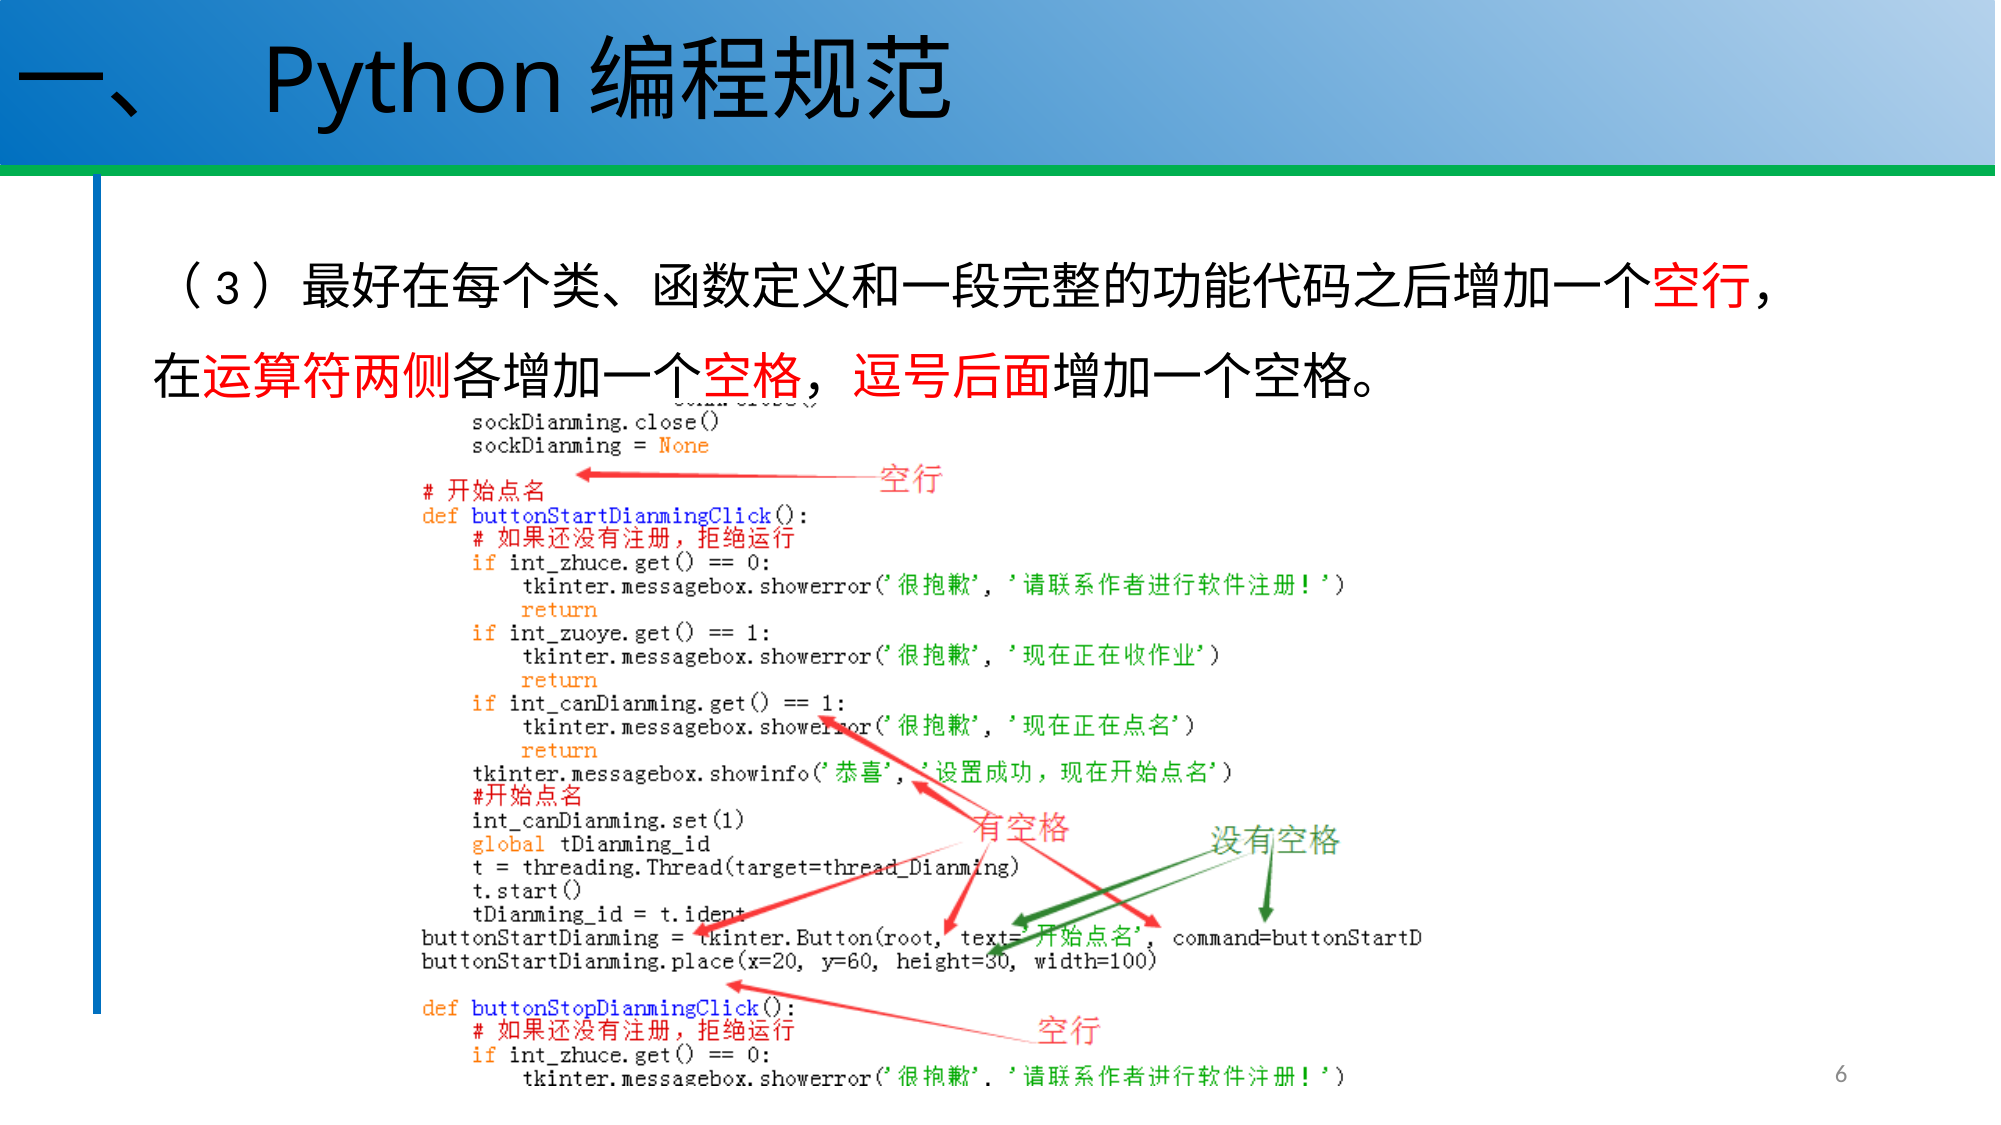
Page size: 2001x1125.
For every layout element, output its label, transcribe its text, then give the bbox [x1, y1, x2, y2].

picture [416, 403, 1429, 1087]
list （3）最好在每个类、函数定义和一段完整的功能代码之后增加一个空行，在运算符两侧各增加一个空格，逗号后面增加一个空格。 [137, 216, 1863, 978]
title 一、 Python编程规范 [0, 0, 1995, 165]
slide_number 6 [1412, 1042, 1863, 1103]
